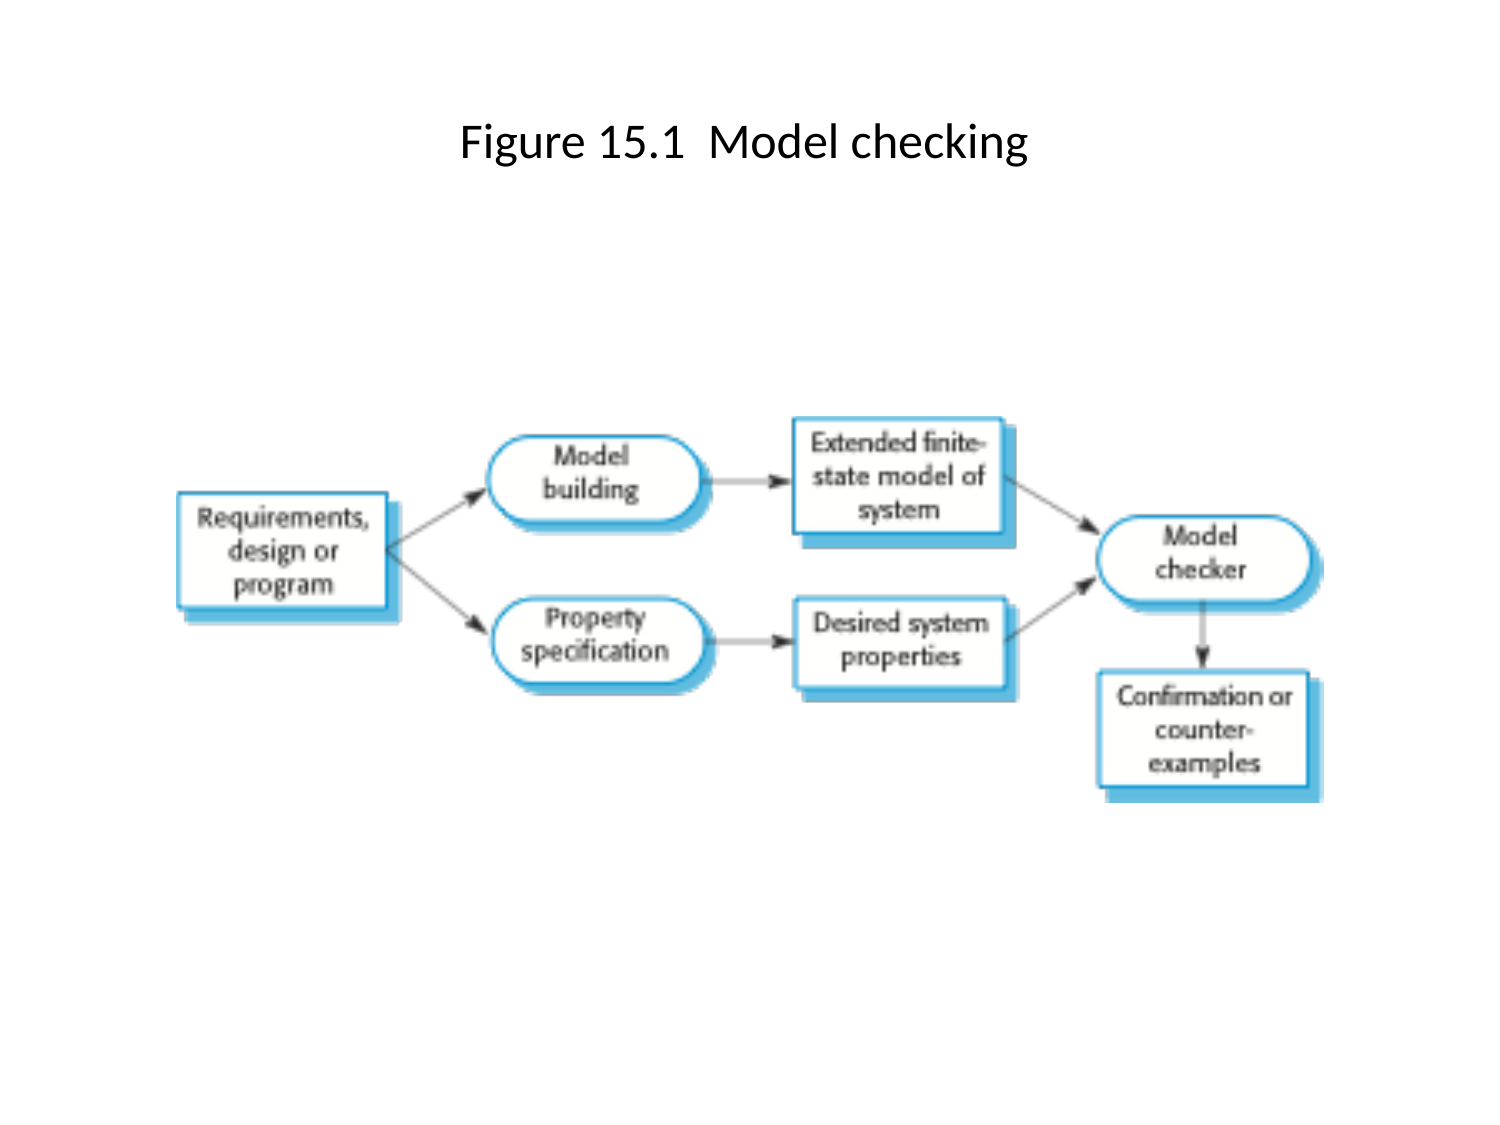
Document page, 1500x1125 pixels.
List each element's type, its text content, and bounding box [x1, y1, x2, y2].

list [176, 294, 1324, 926]
title Figure 15.1 Model checking [75, 45, 1425, 233]
